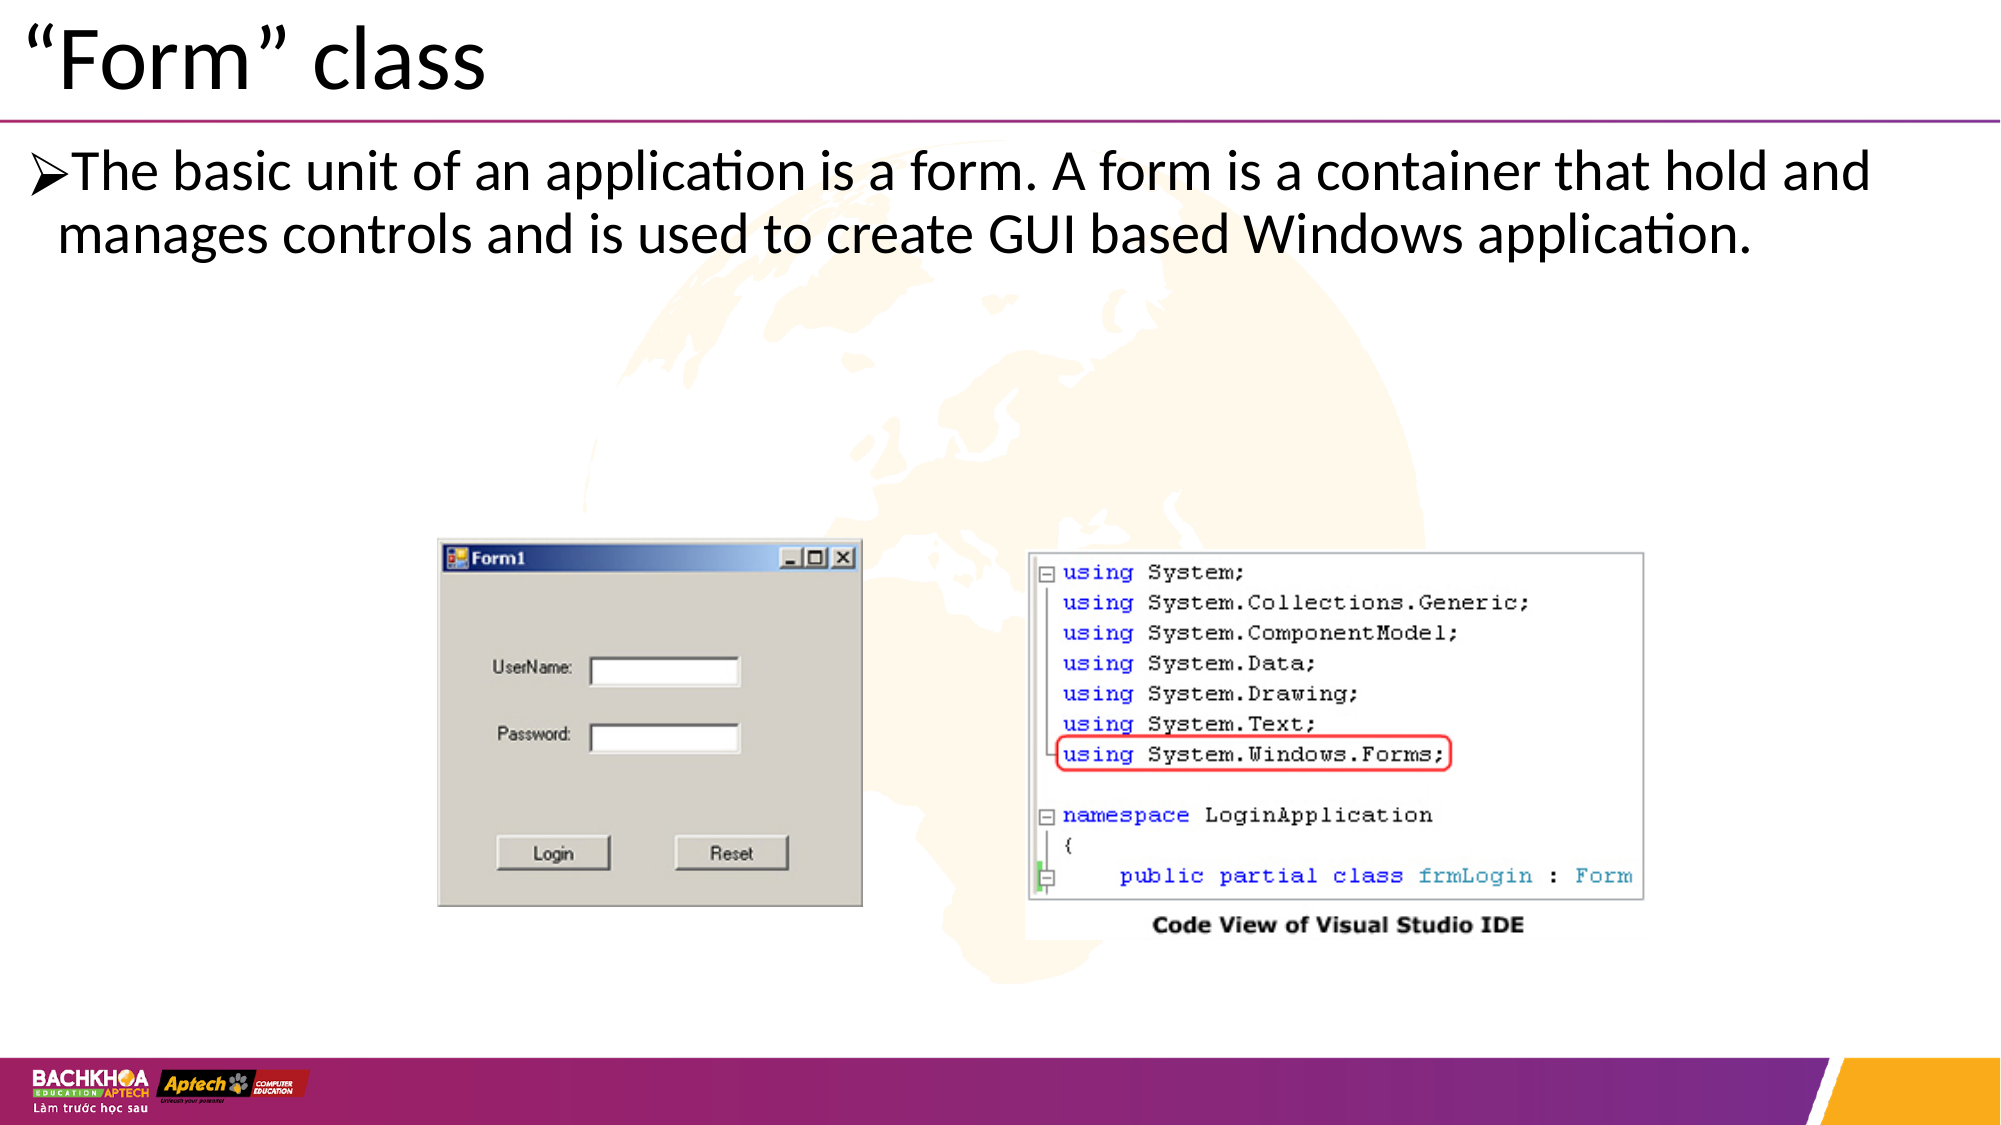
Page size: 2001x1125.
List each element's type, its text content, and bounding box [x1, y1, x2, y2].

picture [0, 0, 2001, 1125]
title “Form” class [5, 3, 1993, 116]
list The basic unit of an application is a form. A form is a container that hold and manages controls and is used to create GUI based Windows application. [5, 125, 1993, 1014]
